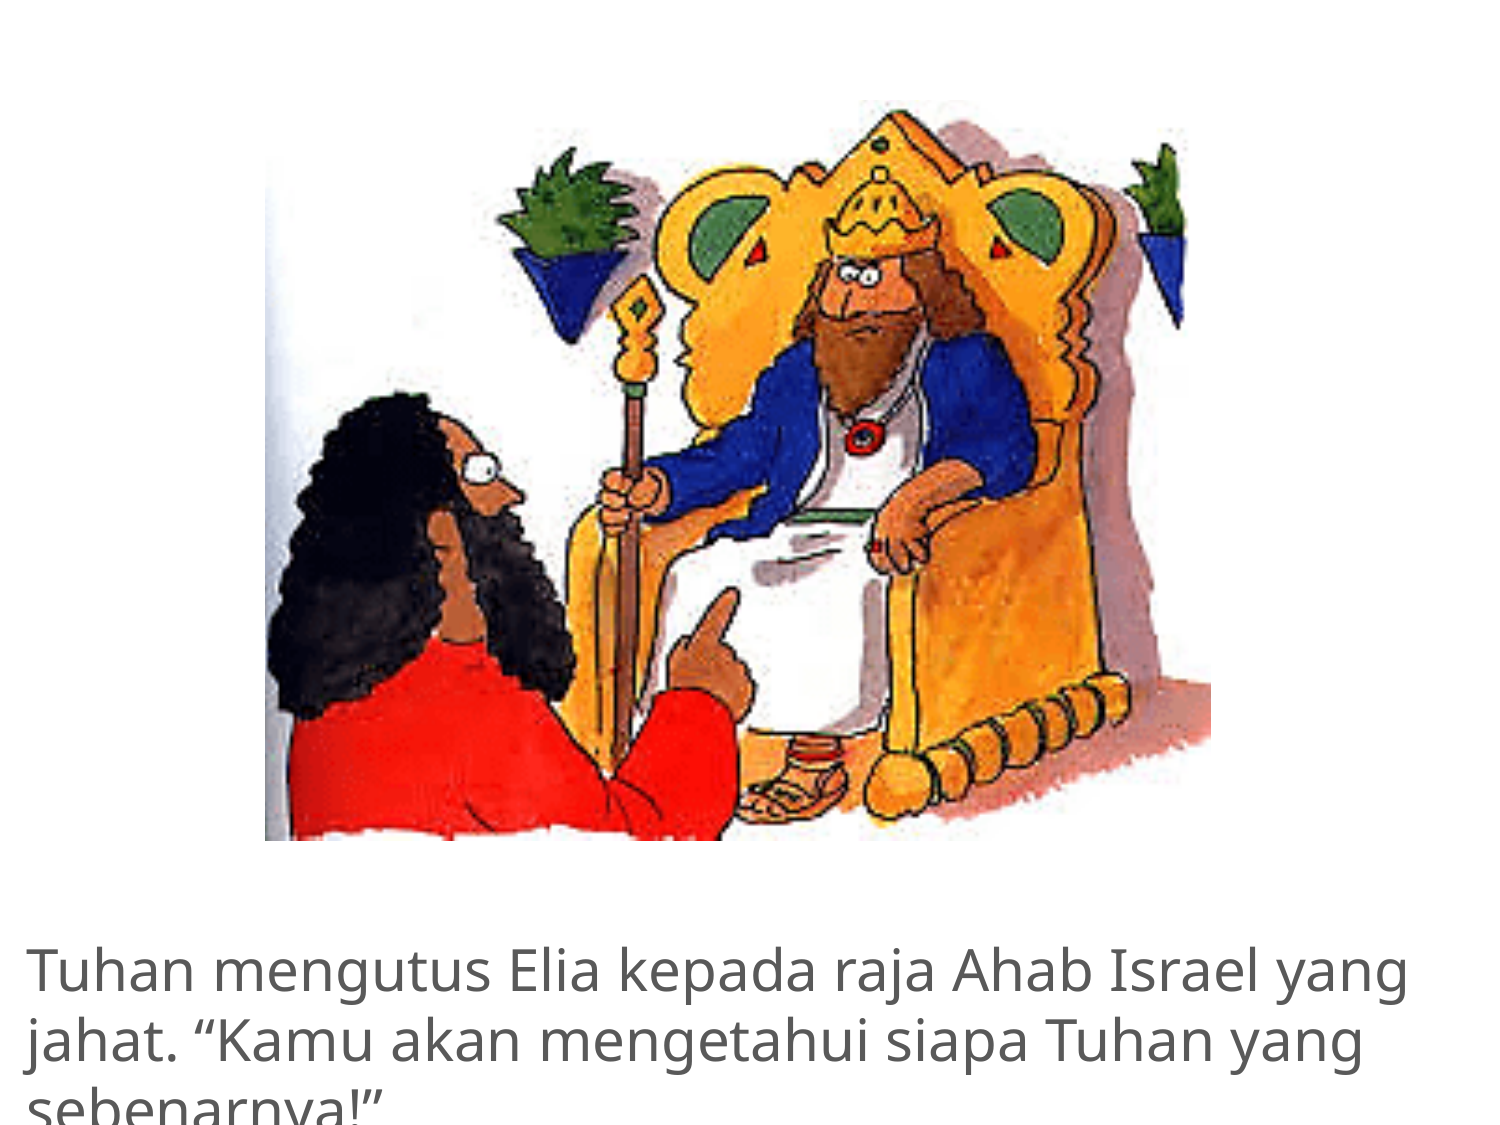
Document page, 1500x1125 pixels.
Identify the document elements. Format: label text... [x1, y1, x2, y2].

text_box Tuhan mengutus Elia kepada raja Ahab Israel yang jahat. “Kamu akan mengetahui siapa Tuhan yang sebenarnya!” [11, 925, 1483, 1125]
picture [265, 100, 1211, 841]
